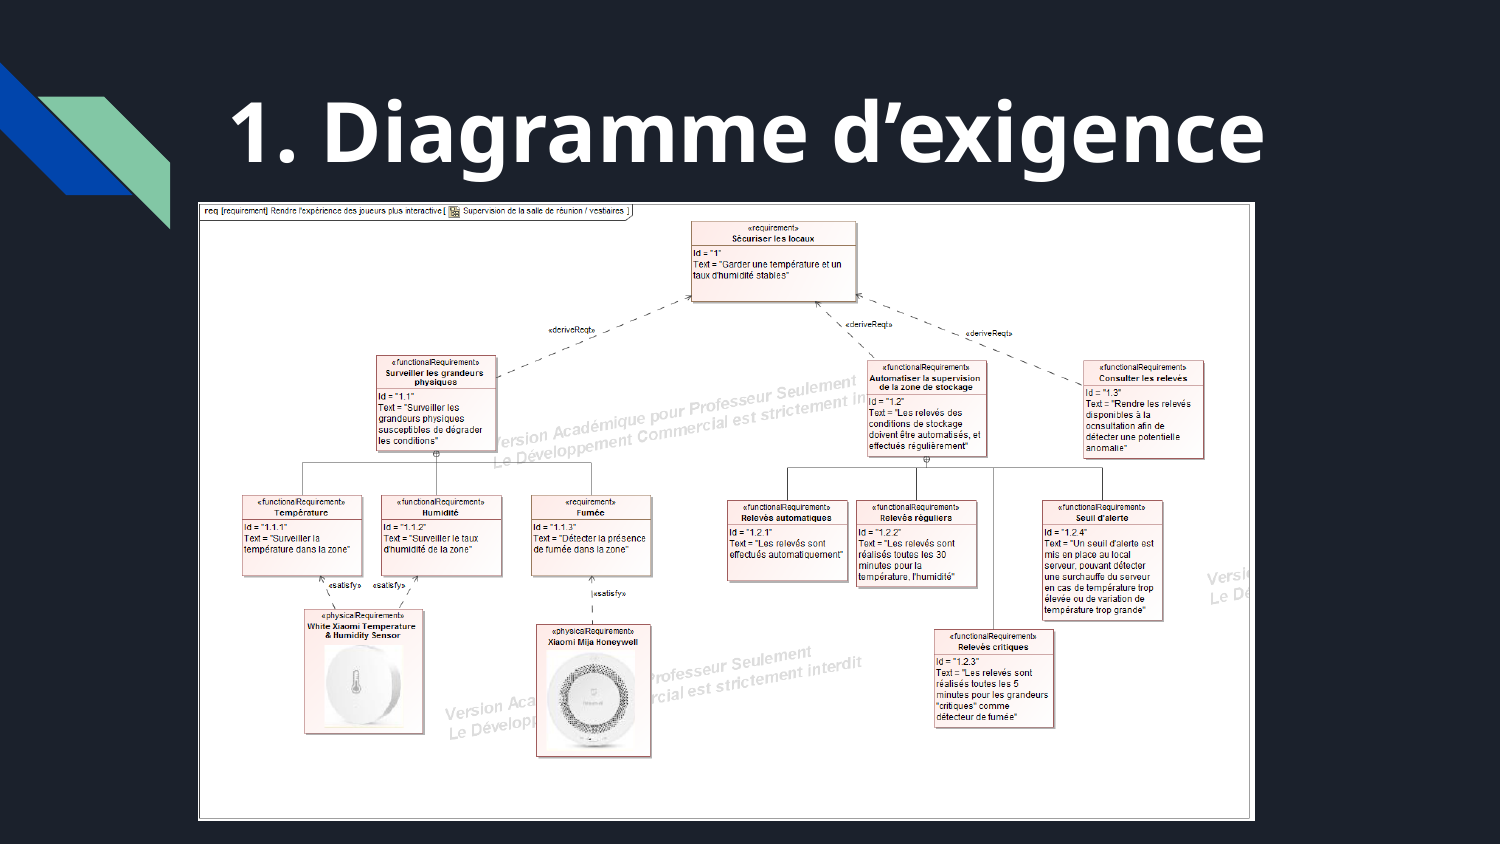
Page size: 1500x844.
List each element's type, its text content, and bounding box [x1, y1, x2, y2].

picture [197, 202, 1256, 821]
title 1. Diagramme d’exigence [212, 64, 1368, 215]
